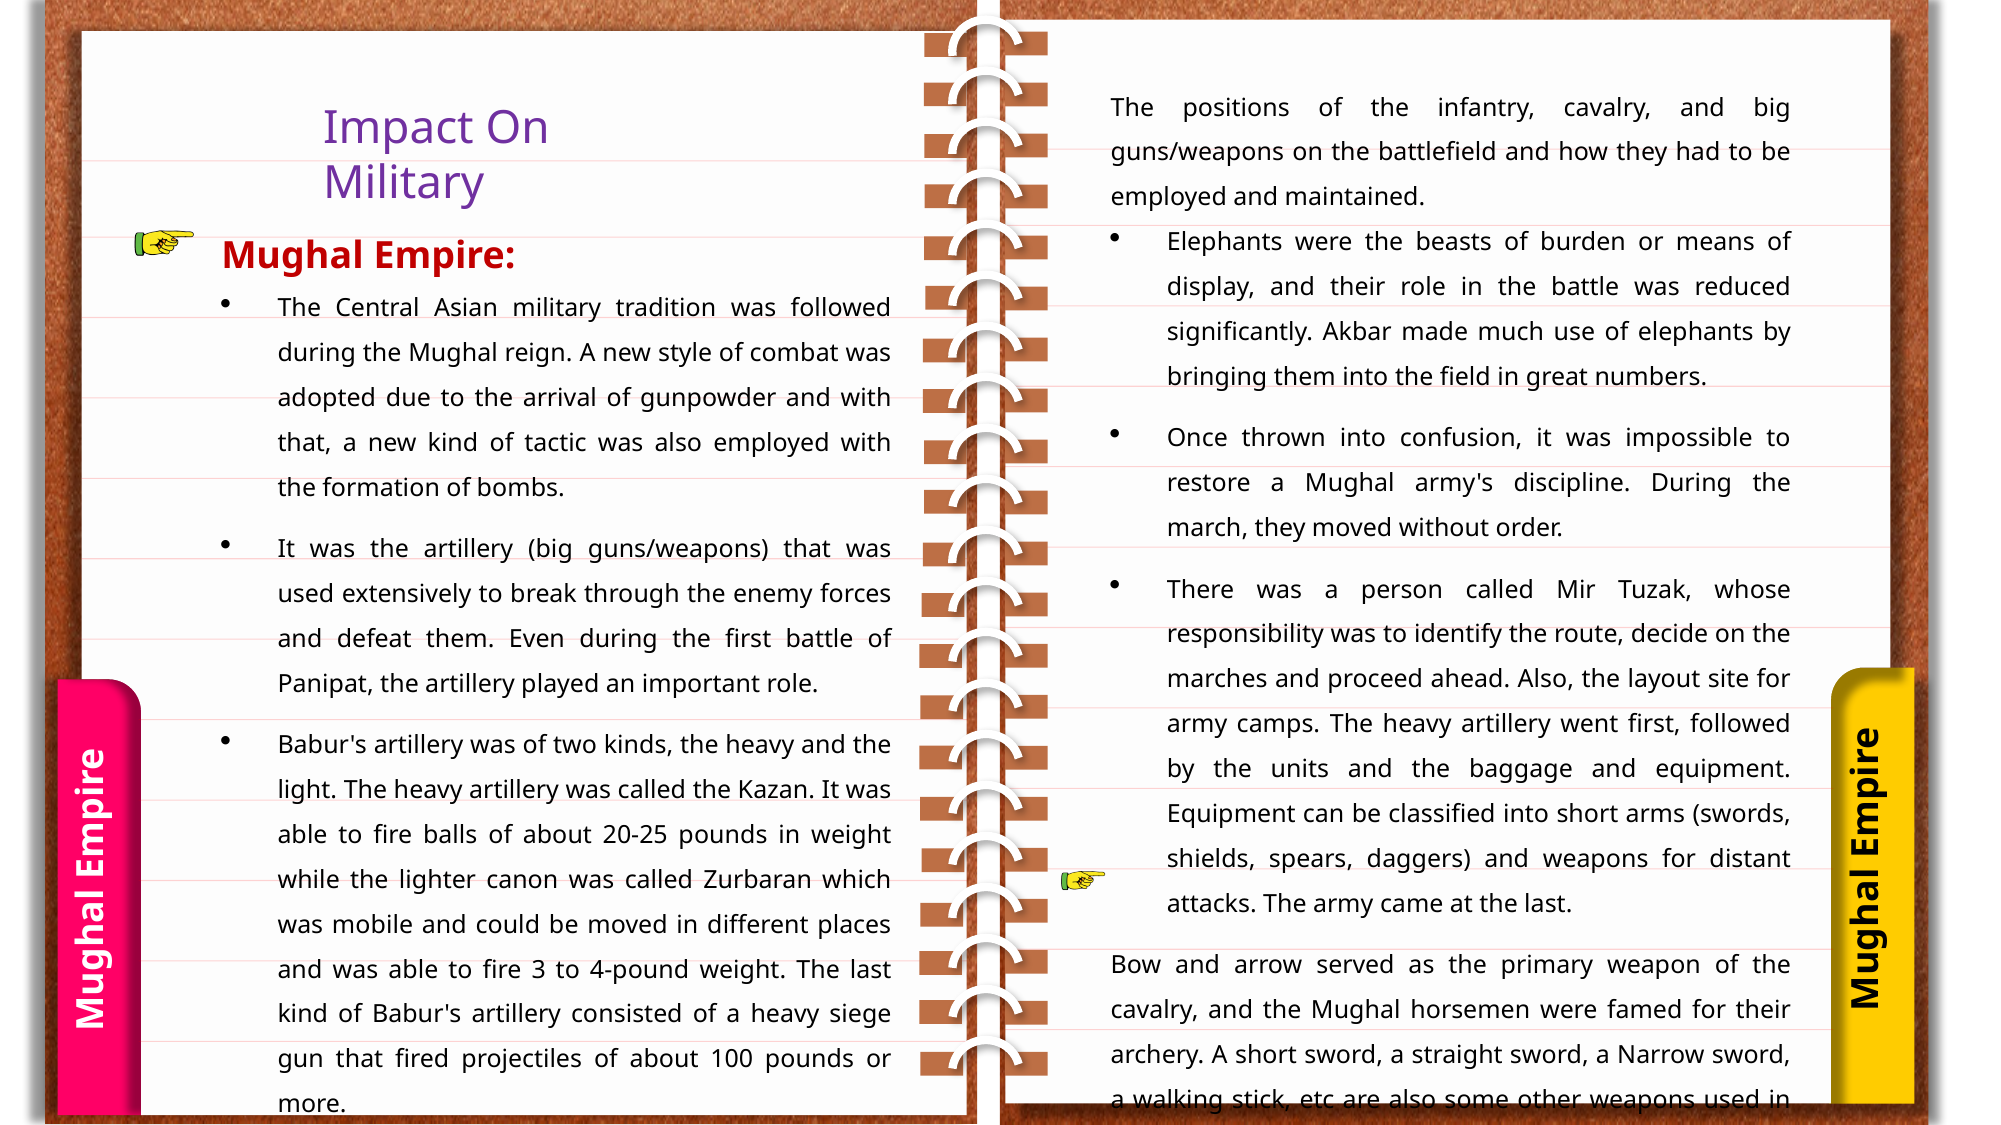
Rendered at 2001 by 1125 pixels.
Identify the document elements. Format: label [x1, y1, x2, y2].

text_box [999, 1104, 1095, 1125]
text_box [1095, 1104, 1807, 1125]
text_box [206, 1116, 908, 1125]
text_box [1048, 19, 1955, 1104]
text_box [57, 31, 973, 1116]
text_box [908, 1104, 978, 1125]
picture [1060, 867, 1109, 894]
text_box [999, 0, 1929, 19]
text_box [919, 19, 1048, 1104]
text_box [44, 0, 978, 674]
text_box [44, 1117, 206, 1125]
picture [133, 225, 198, 261]
text_box [1807, 1121, 1929, 1125]
